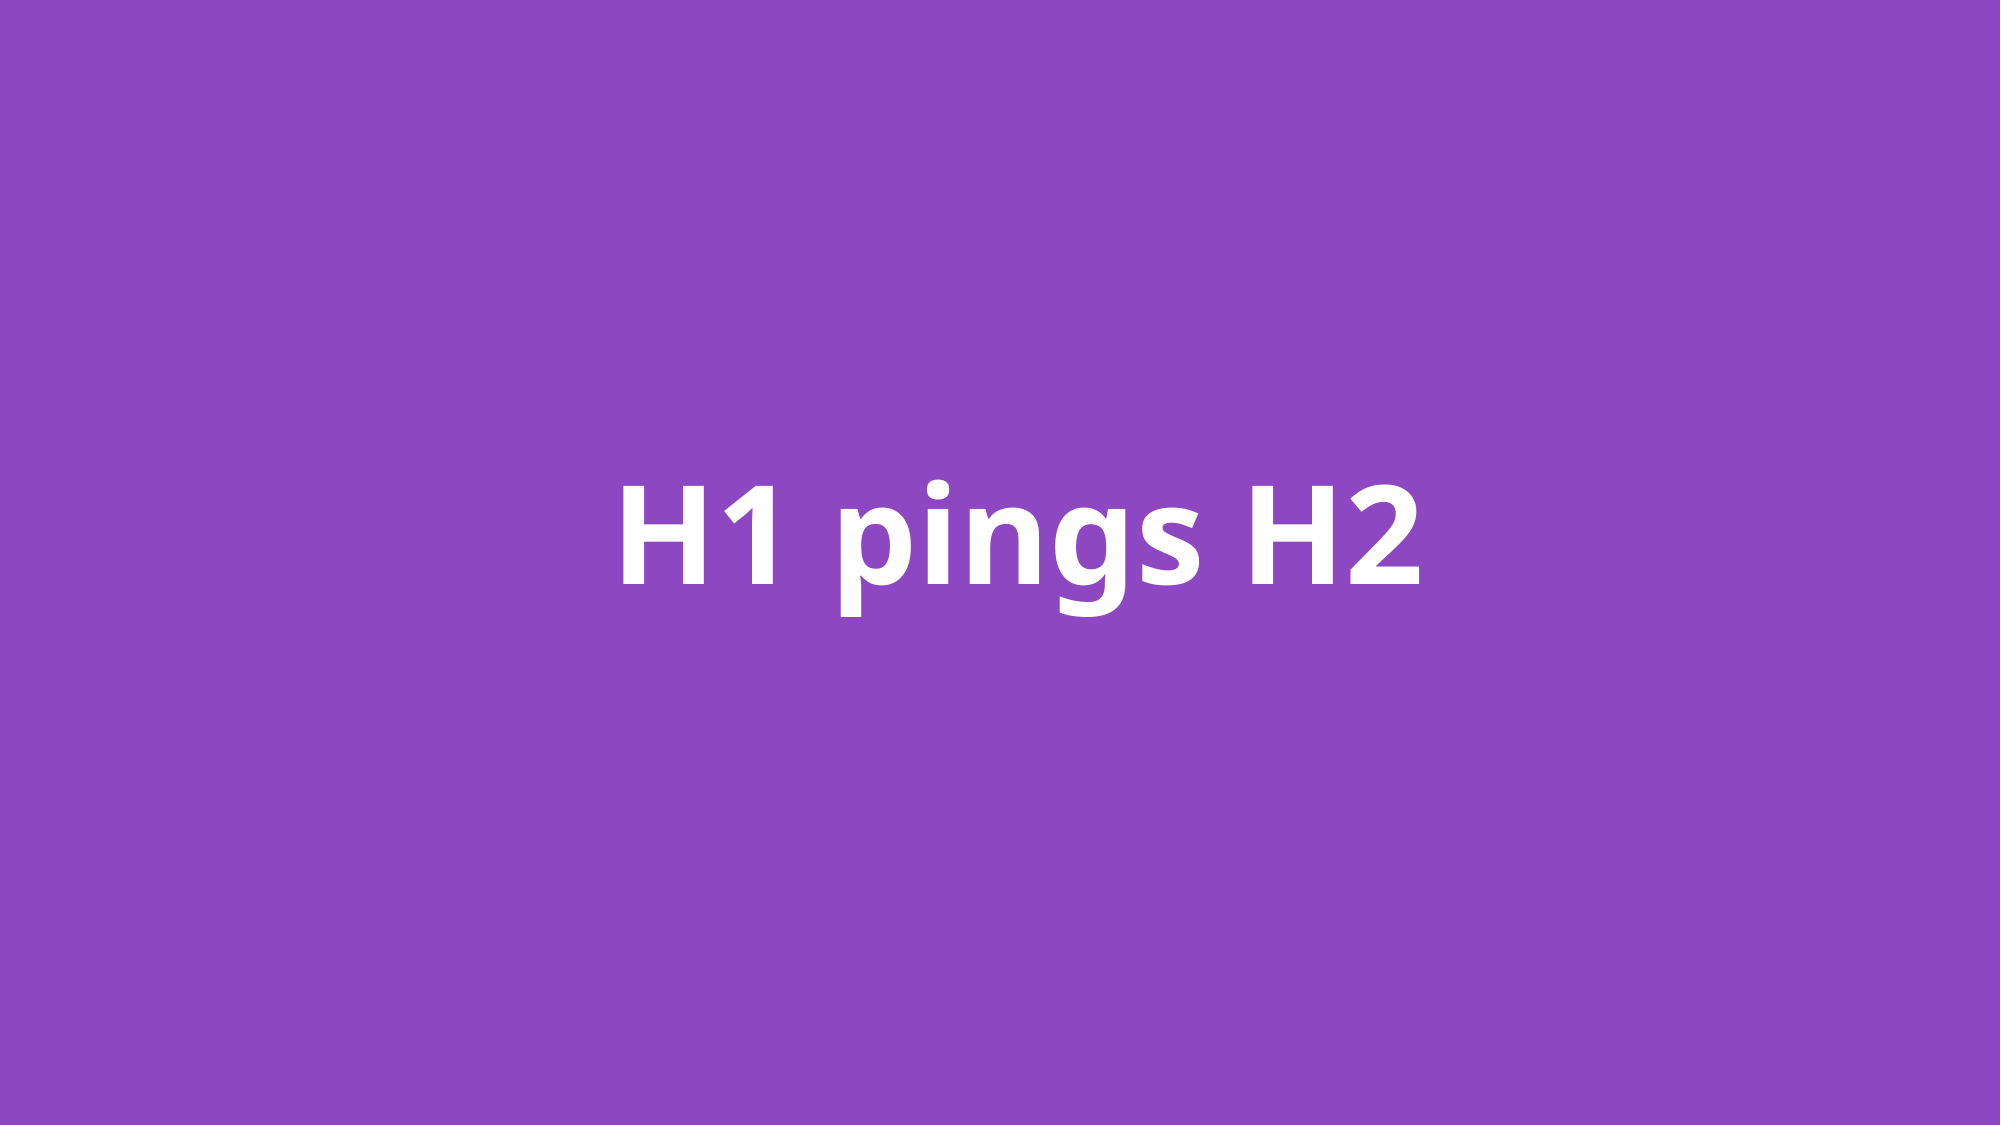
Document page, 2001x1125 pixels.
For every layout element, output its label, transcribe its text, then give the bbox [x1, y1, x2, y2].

title H1 pings H2 [522, 408, 1514, 672]
